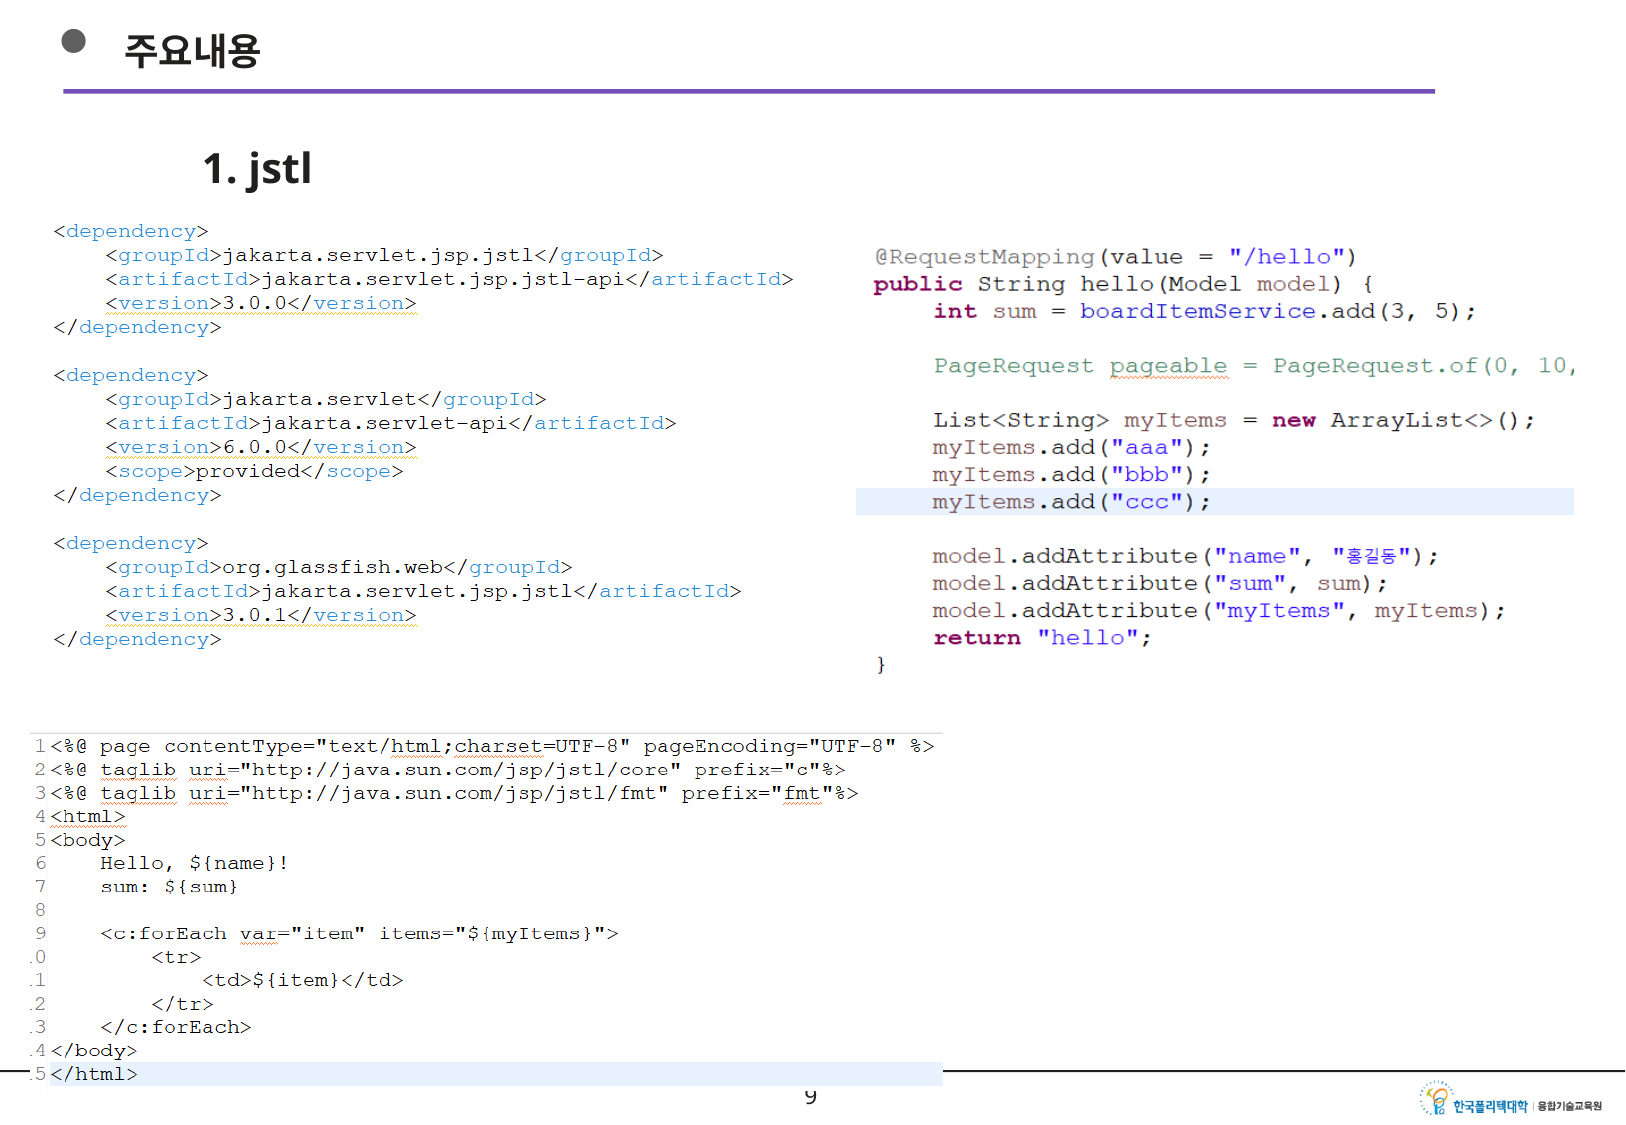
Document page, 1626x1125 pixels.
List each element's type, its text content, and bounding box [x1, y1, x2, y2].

text_box 주요내용 [109, 20, 605, 93]
picture [30, 732, 944, 1091]
picture [1415, 1076, 1604, 1118]
text_box 1. jstl [187, 134, 1263, 1055]
text_box 8 [765, 1099, 857, 1123]
text_box [44, 0, 1604, 114]
picture [856, 234, 1574, 692]
picture [44, 213, 808, 653]
